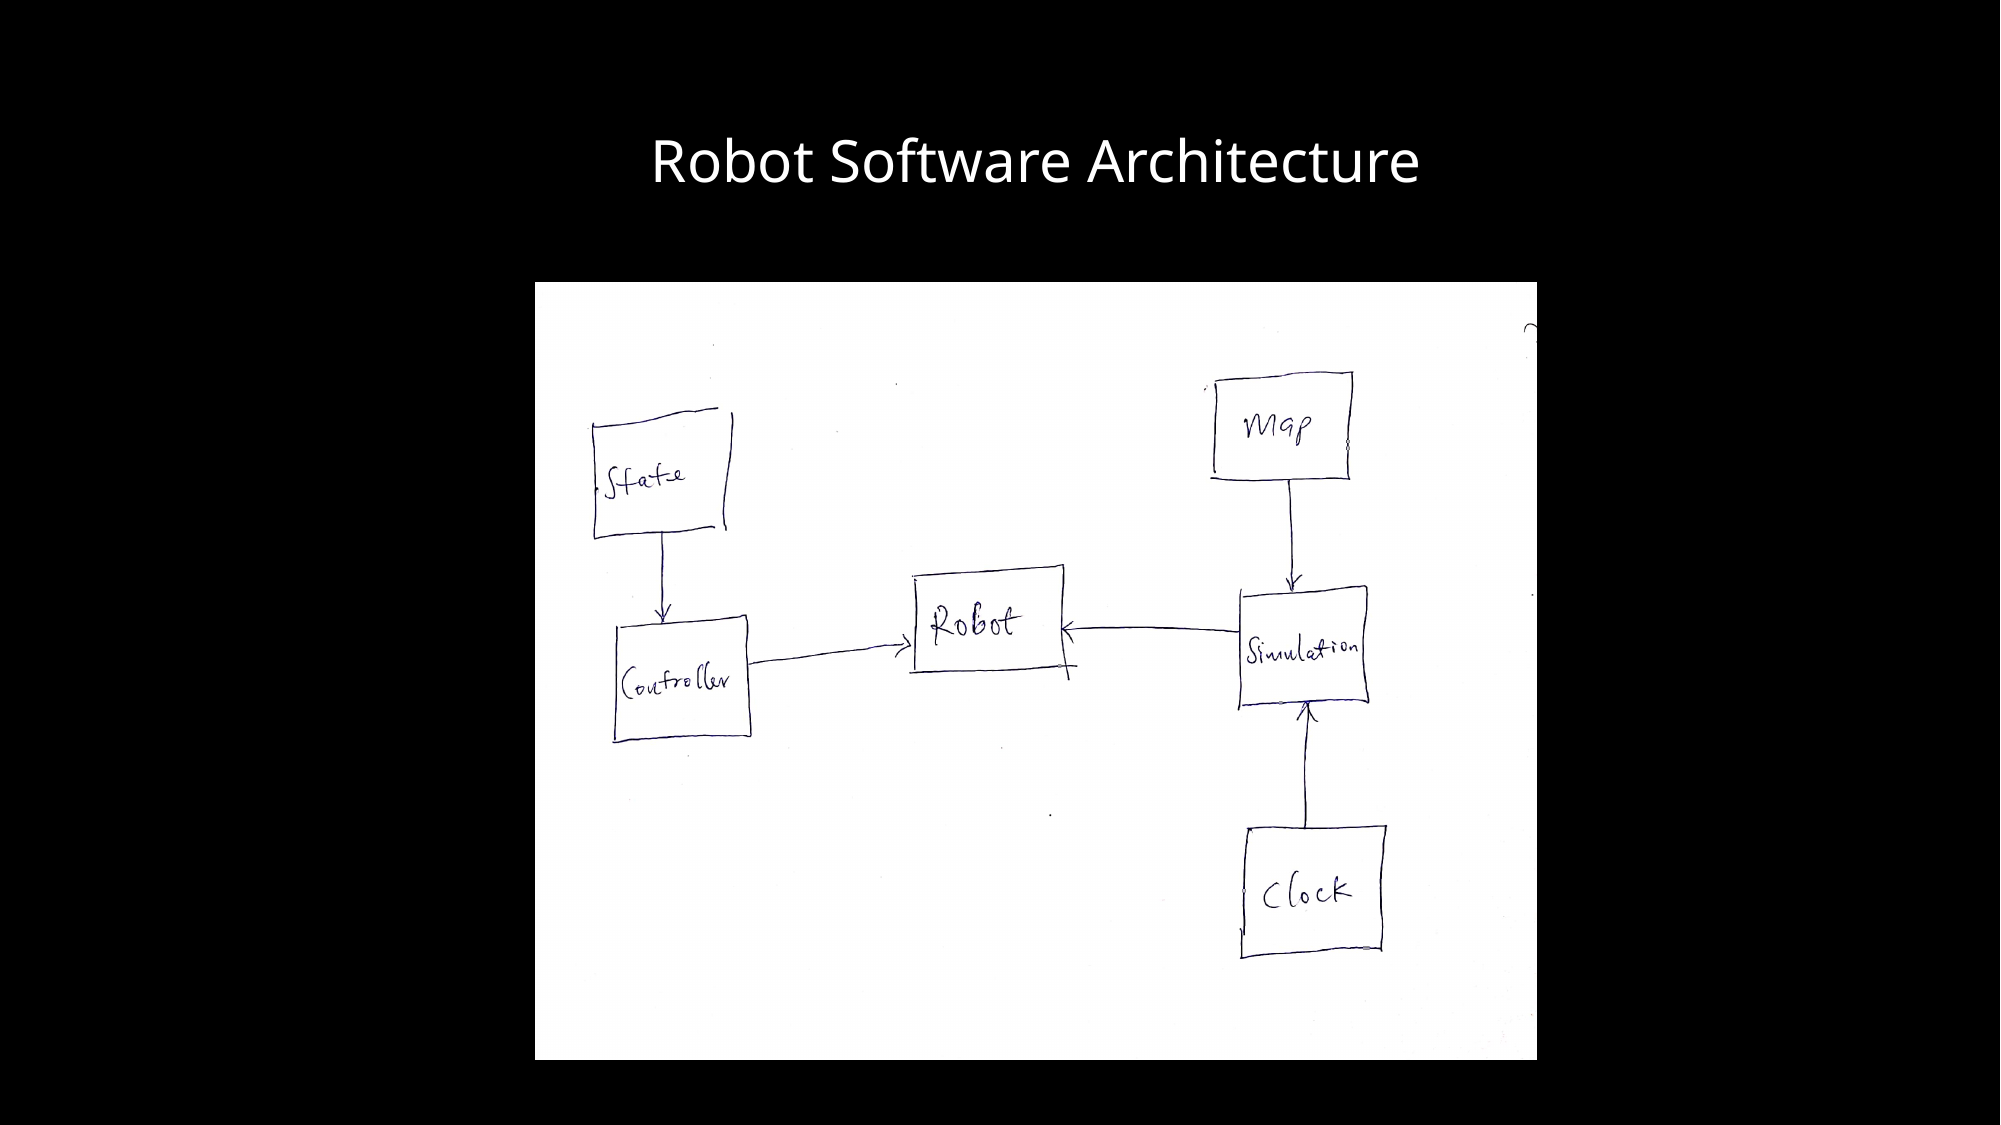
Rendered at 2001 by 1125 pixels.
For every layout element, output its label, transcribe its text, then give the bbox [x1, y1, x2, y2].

text_box Robot Software Architecture [636, 116, 1436, 202]
picture [535, 282, 1537, 1060]
